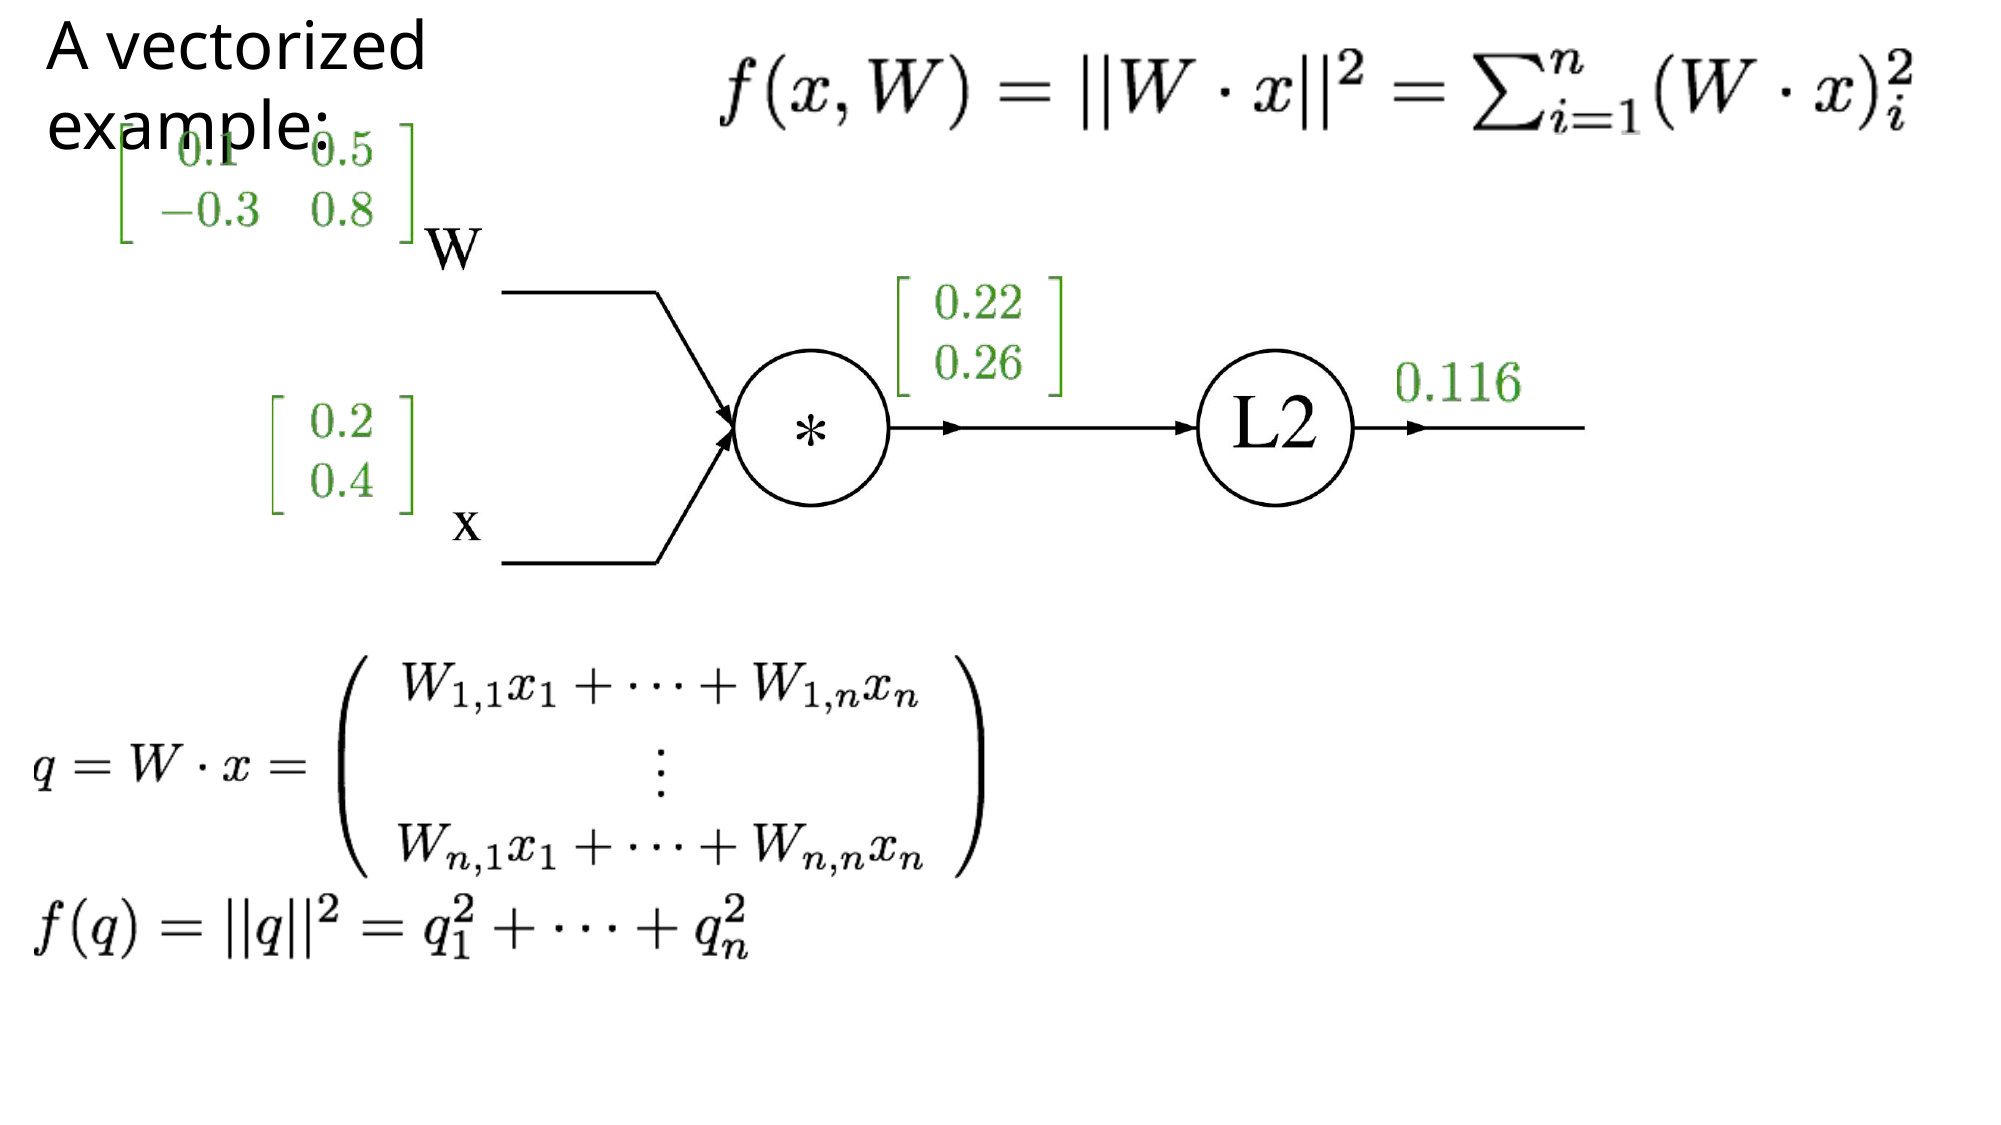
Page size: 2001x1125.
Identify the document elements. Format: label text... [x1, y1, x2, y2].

title A vectorized example: [43, 0, 705, 178]
text_box [119, 122, 415, 244]
text_box [271, 394, 415, 515]
text_box [34, 654, 986, 880]
text_box [423, 225, 1589, 569]
text_box [1397, 361, 1523, 403]
text_box [34, 892, 749, 961]
text_box [719, 47, 1914, 135]
text_box [897, 275, 1064, 397]
